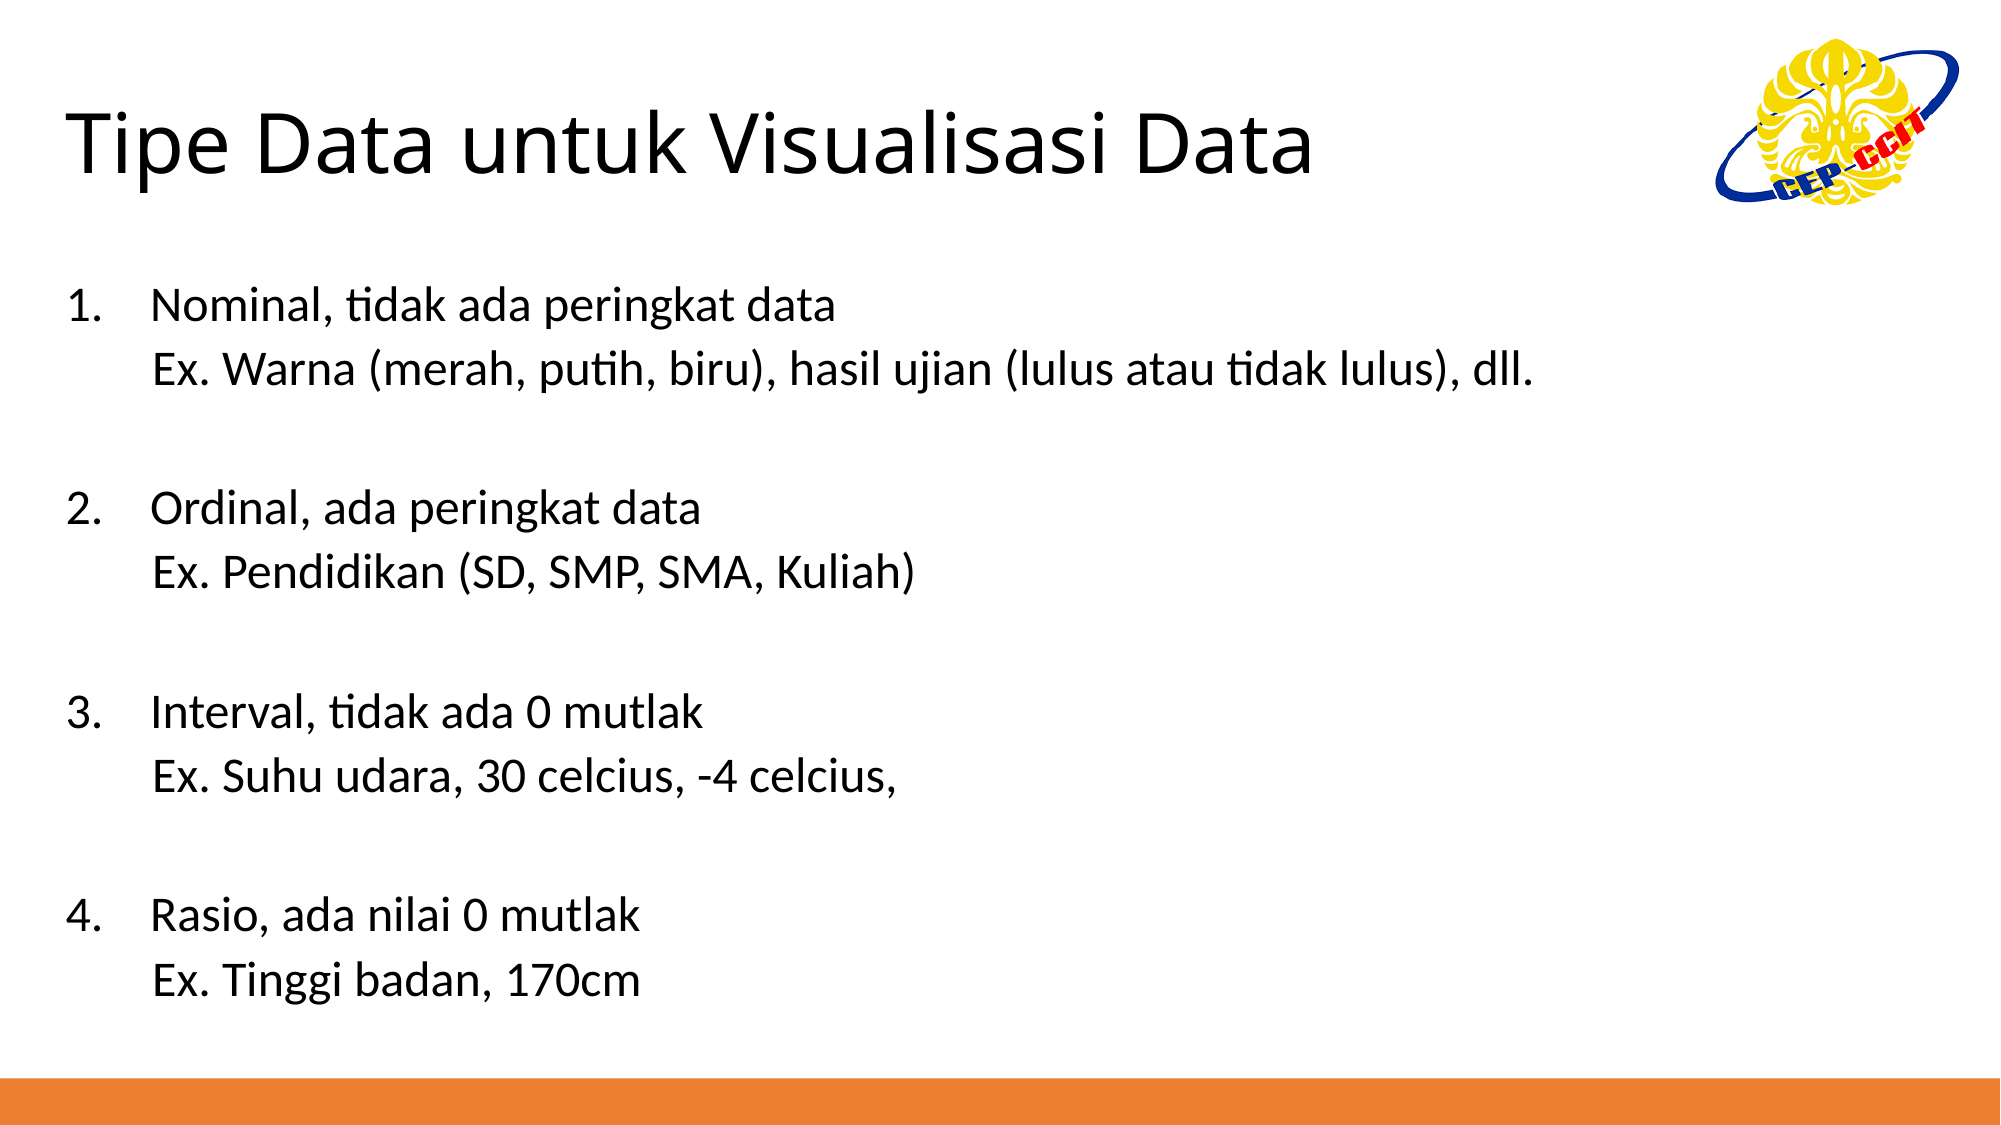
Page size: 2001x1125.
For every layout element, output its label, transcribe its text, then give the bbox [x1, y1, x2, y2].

picture [1711, 34, 1962, 212]
text_box [0, 1077, 2000, 1125]
title Tipe Data untuk Visualisasi Data [50, 53, 1946, 239]
list Nominal, tidak ada peringkat data Ex. Warna (merah, putih, biru), hasil ujian (lulus atau tidak lulus), dll. Ordinal, ada peringkat data Ex. Pendidikan (SD, SMP, SMA, Kuliah) Interval, tidak ada 0 mutlak Ex. Suhu udara, 30 celcius, -4 celcius, Rasio, ada nilai 0 mutlak Ex. Tinggi badan, 170cm [50, 270, 1946, 1055]
